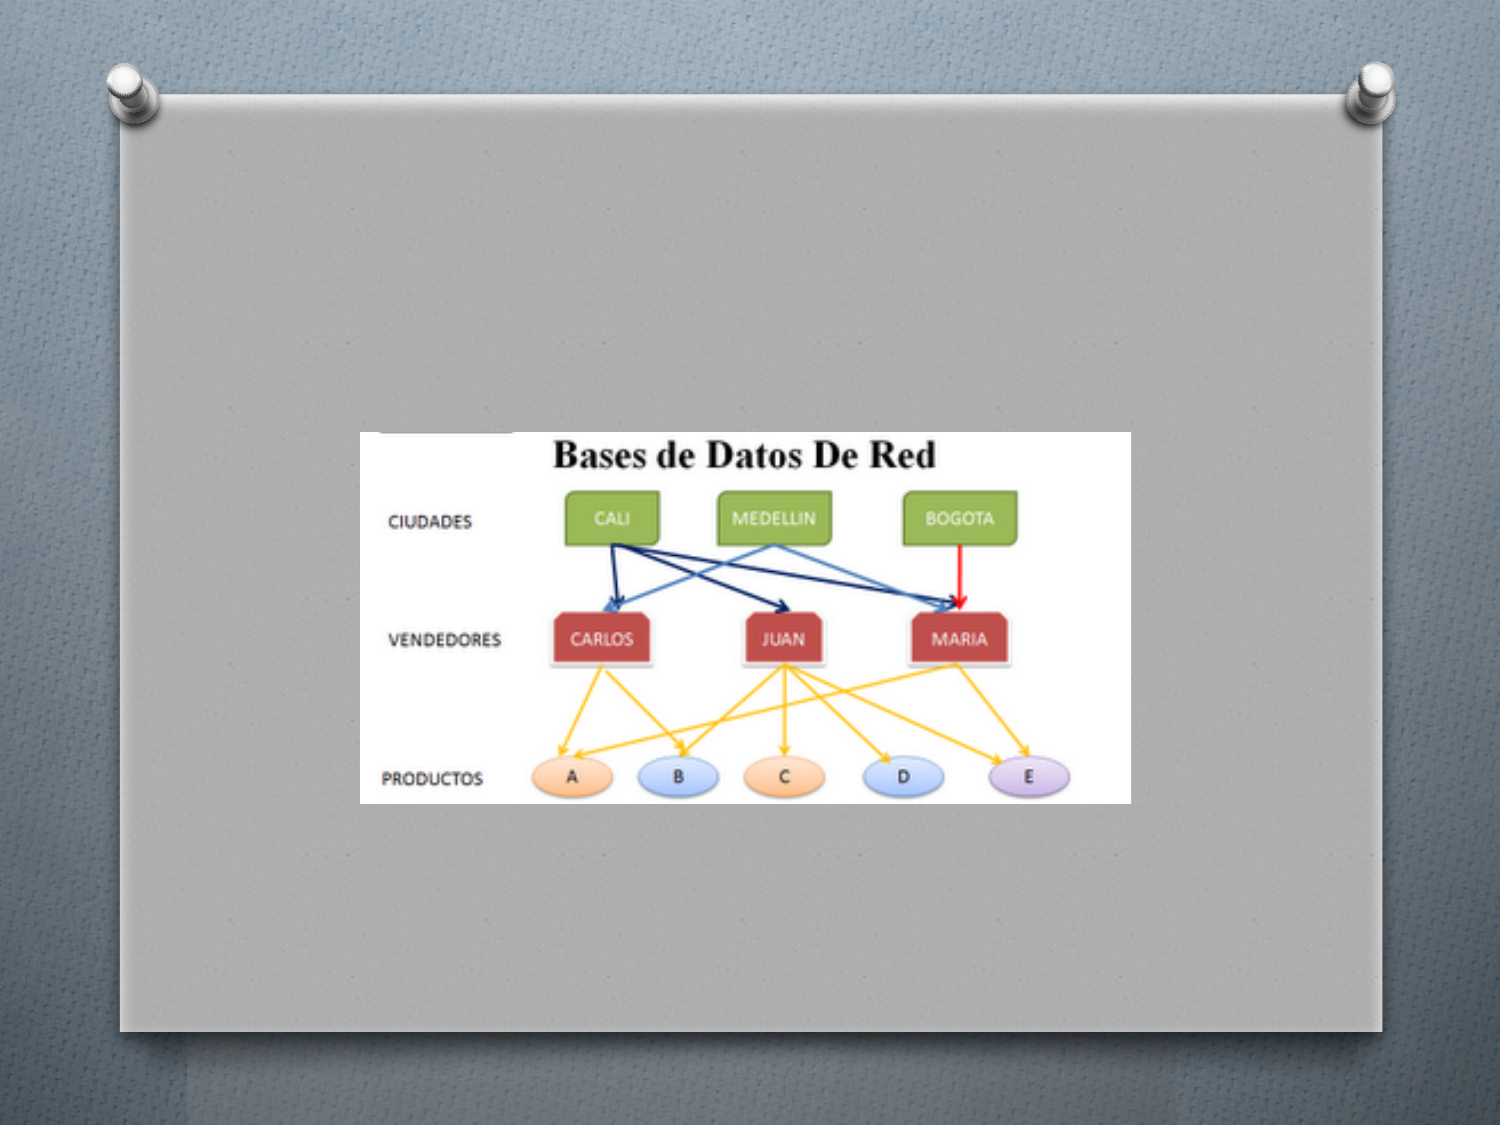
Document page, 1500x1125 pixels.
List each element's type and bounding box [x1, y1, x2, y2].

picture [75, 29, 198, 153]
picture [1317, 35, 1439, 156]
picture [359, 432, 1132, 804]
